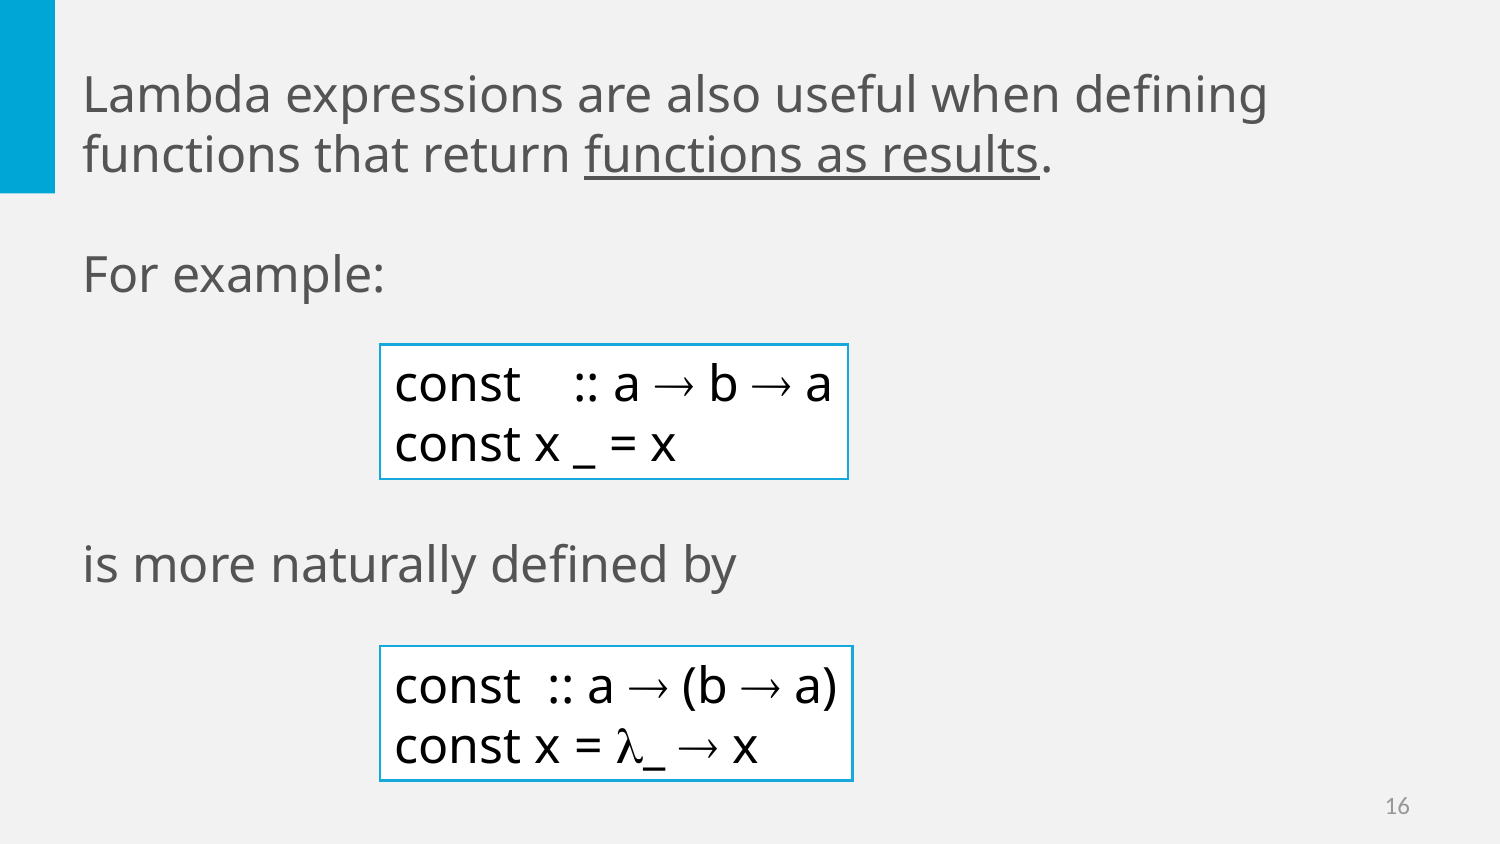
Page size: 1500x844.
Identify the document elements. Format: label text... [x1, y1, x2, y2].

text_box const :: a  b  a const x _ = x [379, 344, 849, 480]
text_box is more naturally defined by [67, 525, 833, 600]
text_box Lambda expressions are also useful when defining functions that return functions as results. For example: [67, 55, 1420, 310]
text_box const :: a  (b  a) const x = _  x [379, 645, 853, 781]
slide_number 16 [1074, 782, 1425, 827]
